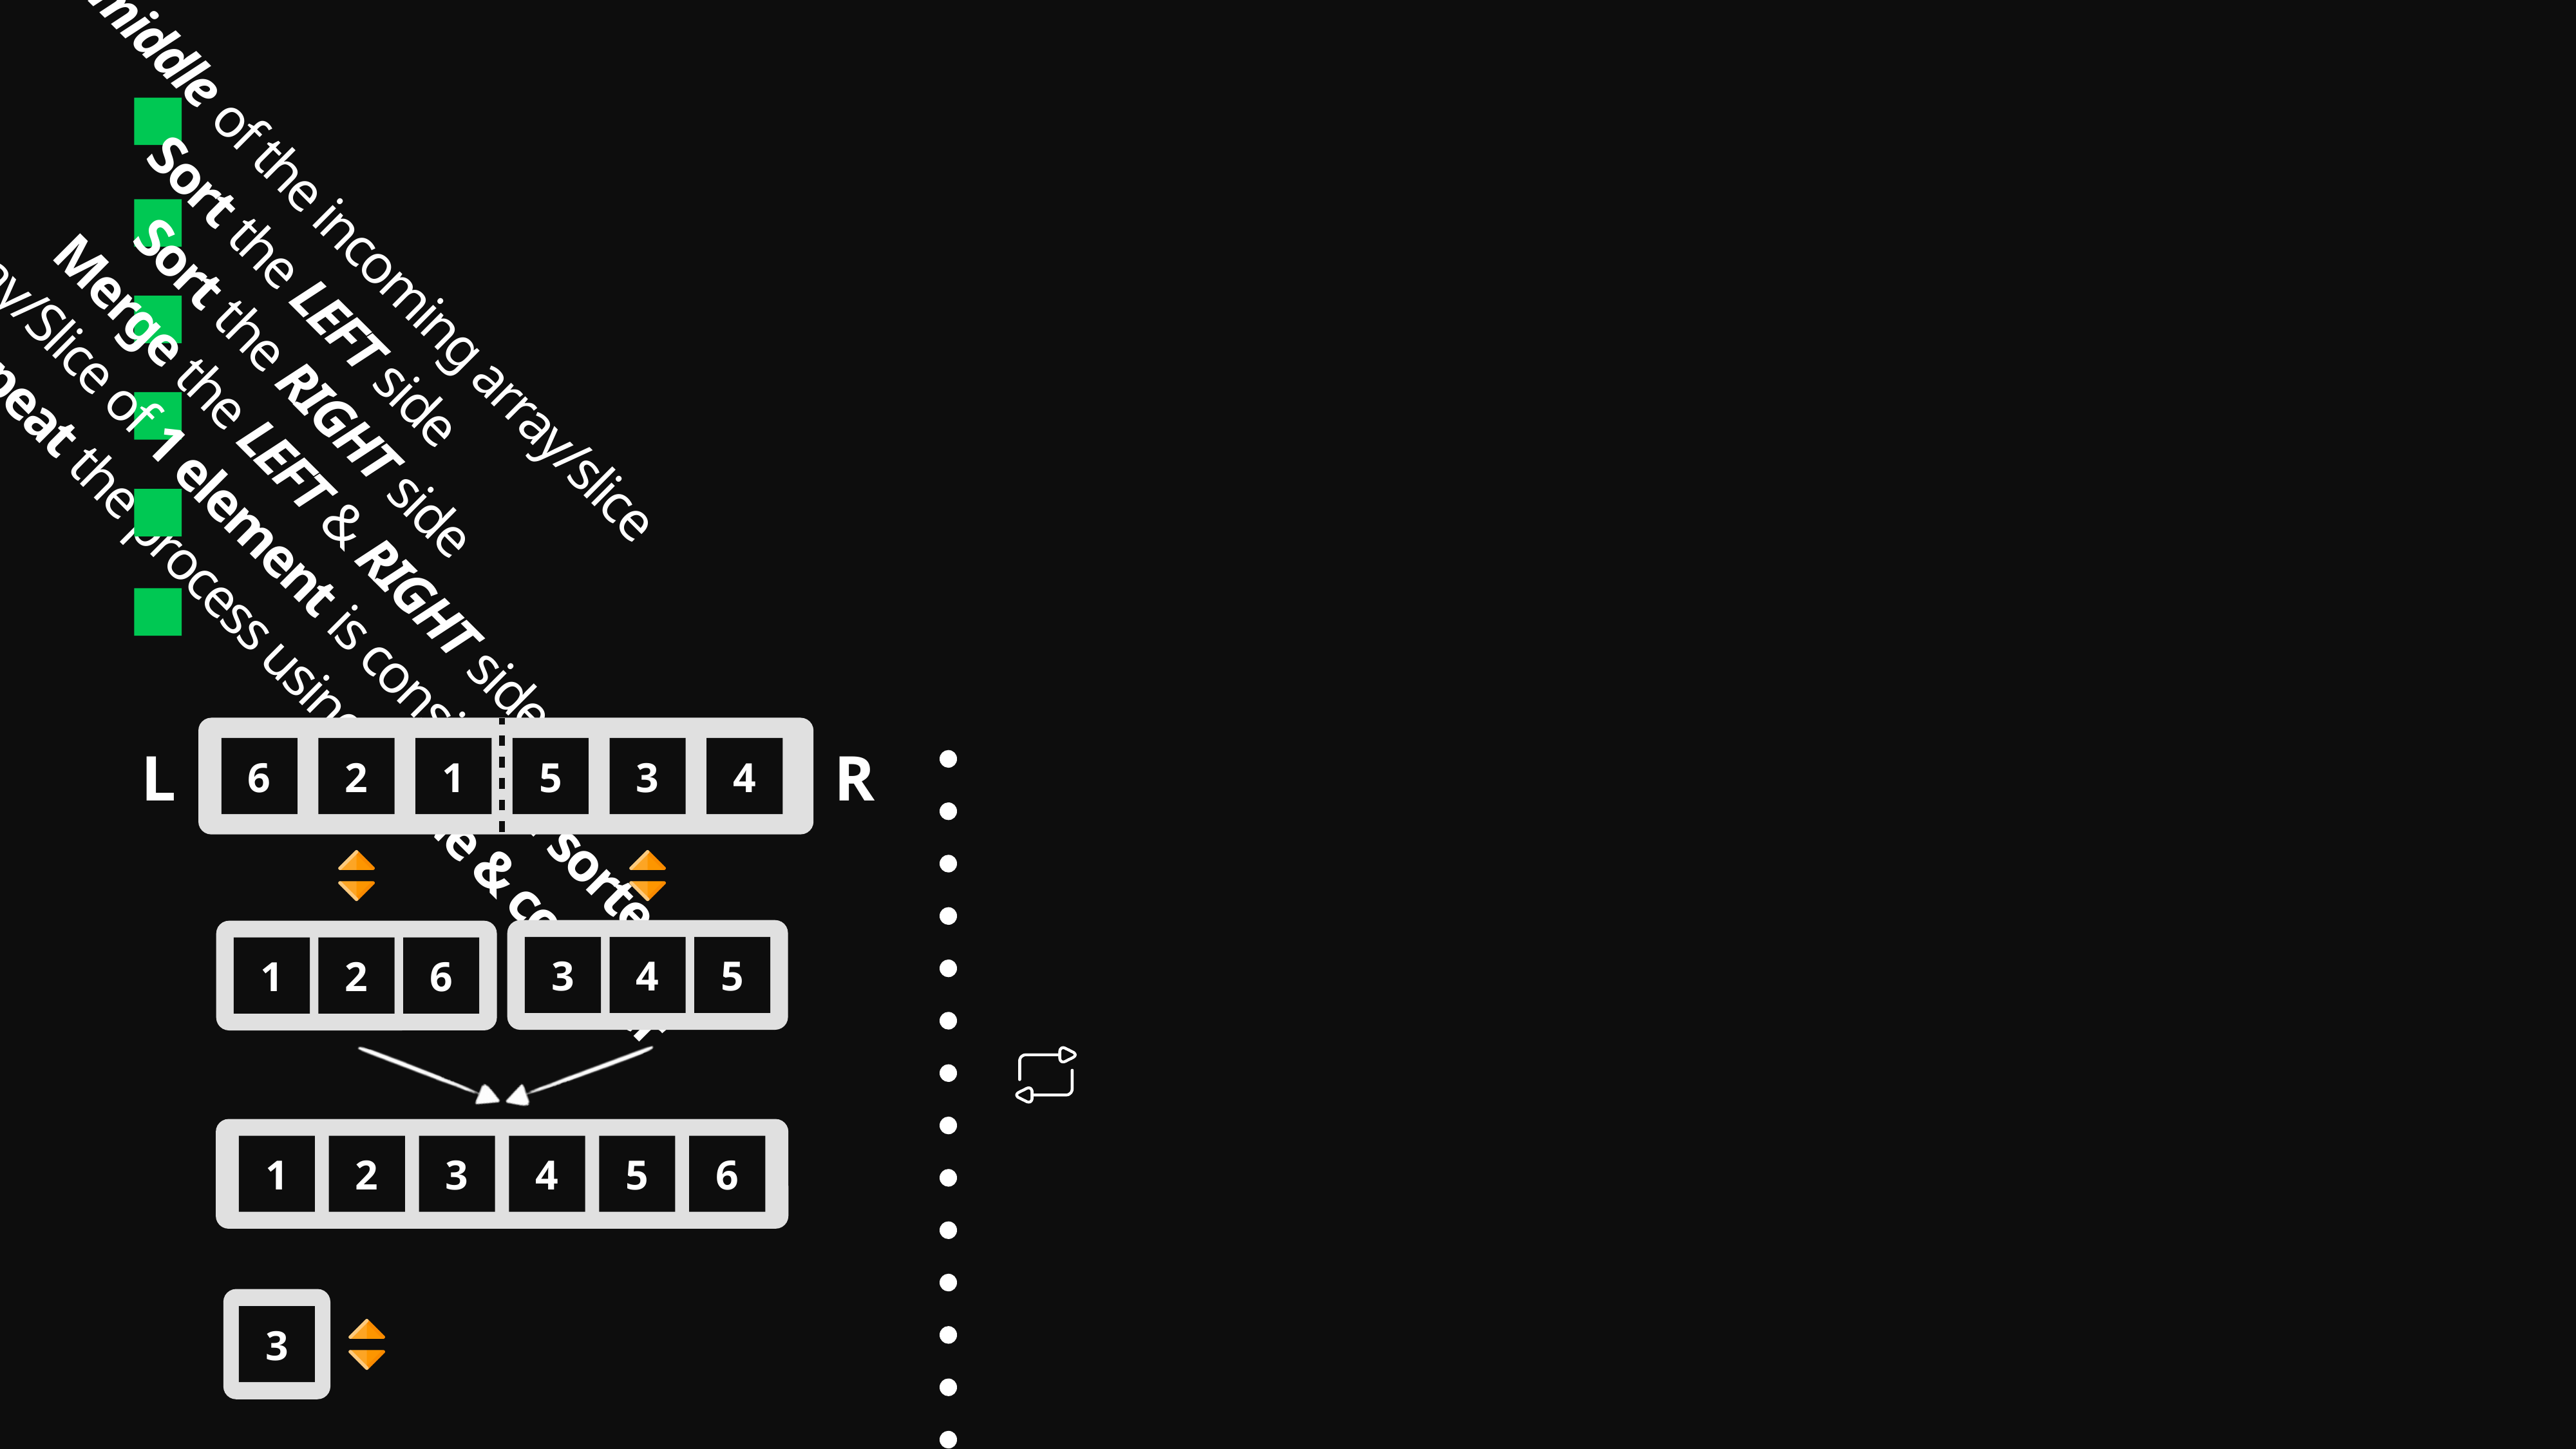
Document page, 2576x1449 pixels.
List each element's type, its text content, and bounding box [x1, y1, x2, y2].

text_box [216, 920, 497, 1031]
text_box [238, 1135, 316, 1212]
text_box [134, 97, 374, 199]
picture [327, 846, 386, 905]
picture [618, 846, 677, 905]
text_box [238, 1305, 316, 1383]
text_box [402, 937, 480, 1014]
text_box [216, 1119, 789, 1229]
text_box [609, 936, 686, 1014]
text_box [134, 392, 374, 488]
text_box [507, 920, 788, 1030]
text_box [524, 936, 601, 1014]
picture [350, 1036, 661, 1113]
text_box R [829, 734, 880, 819]
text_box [233, 937, 310, 1014]
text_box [134, 295, 374, 392]
text_box [223, 1289, 331, 1399]
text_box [688, 1135, 766, 1212]
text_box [318, 937, 395, 1014]
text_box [509, 1135, 585, 1212]
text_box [694, 936, 771, 1014]
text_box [415, 737, 492, 815]
picture [1007, 1036, 1085, 1114]
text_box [599, 1135, 676, 1212]
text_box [221, 737, 298, 815]
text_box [134, 199, 374, 295]
picture [337, 1314, 397, 1374]
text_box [512, 737, 589, 815]
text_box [328, 1135, 406, 1212]
text_box [198, 717, 814, 835]
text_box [609, 737, 686, 815]
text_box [134, 488, 374, 647]
text_box L [136, 746, 182, 819]
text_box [419, 1135, 495, 1212]
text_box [134, 647, 374, 746]
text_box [706, 737, 783, 815]
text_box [318, 737, 395, 815]
